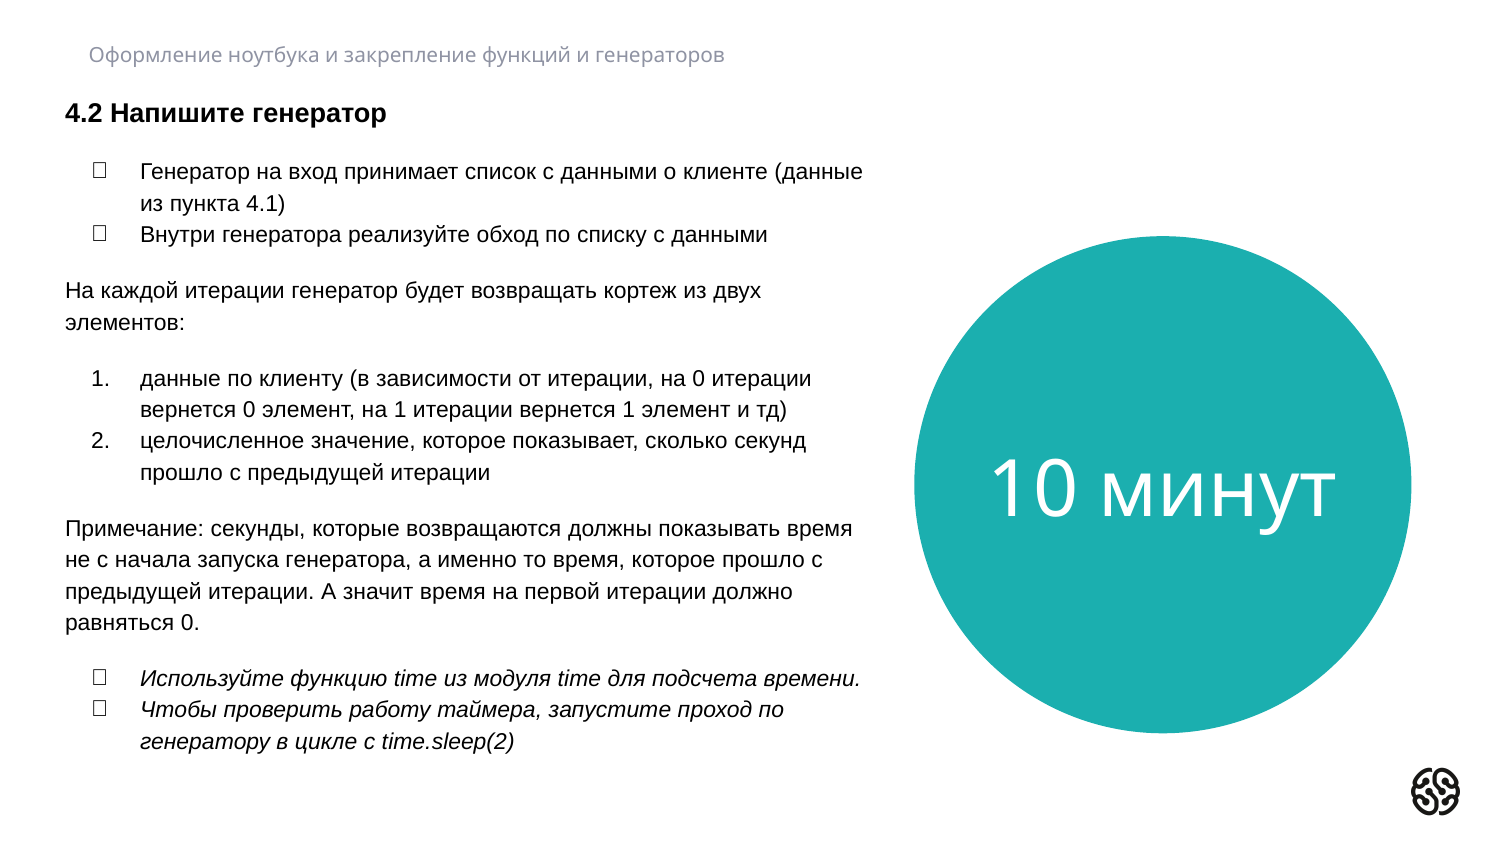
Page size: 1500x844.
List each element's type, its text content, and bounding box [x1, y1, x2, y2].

subtitle Оформление ноутбука и закрепление функций и генераторов [88, 24, 1412, 84]
text_box 10 минут [914, 236, 1412, 734]
subtitle 4.2 Напишите генератор Генератор на вход принимает список с данными о клиенте (данные из пункта 4.1) Внутри генератора реализуйте обход по списку с данными На каждой итерации генератор будет возвращать кортеж из двух элементов: данные по клиенту (в зависимости от итерации, на 0 итерации вернется 0 элемент, на 1 итерации вернется 1 элемент и тд) целочисленное значение, которое показывает, сколько секунд прошло с предыдущей итерации Примечание: секунды, которые возвращаются должны показывать время не с начала запуска генератора, а именно то время, которое прошло с предыдущей итерации. А значит время на первой итерации должно равняться 0. Используйте функцию time из модуля time для подсчета времени. Чтобы проверить работу таймера, запустите проход по генератору в цикле с time.sleep(2) [64, 91, 883, 623]
picture [1411, 767, 1460, 816]
